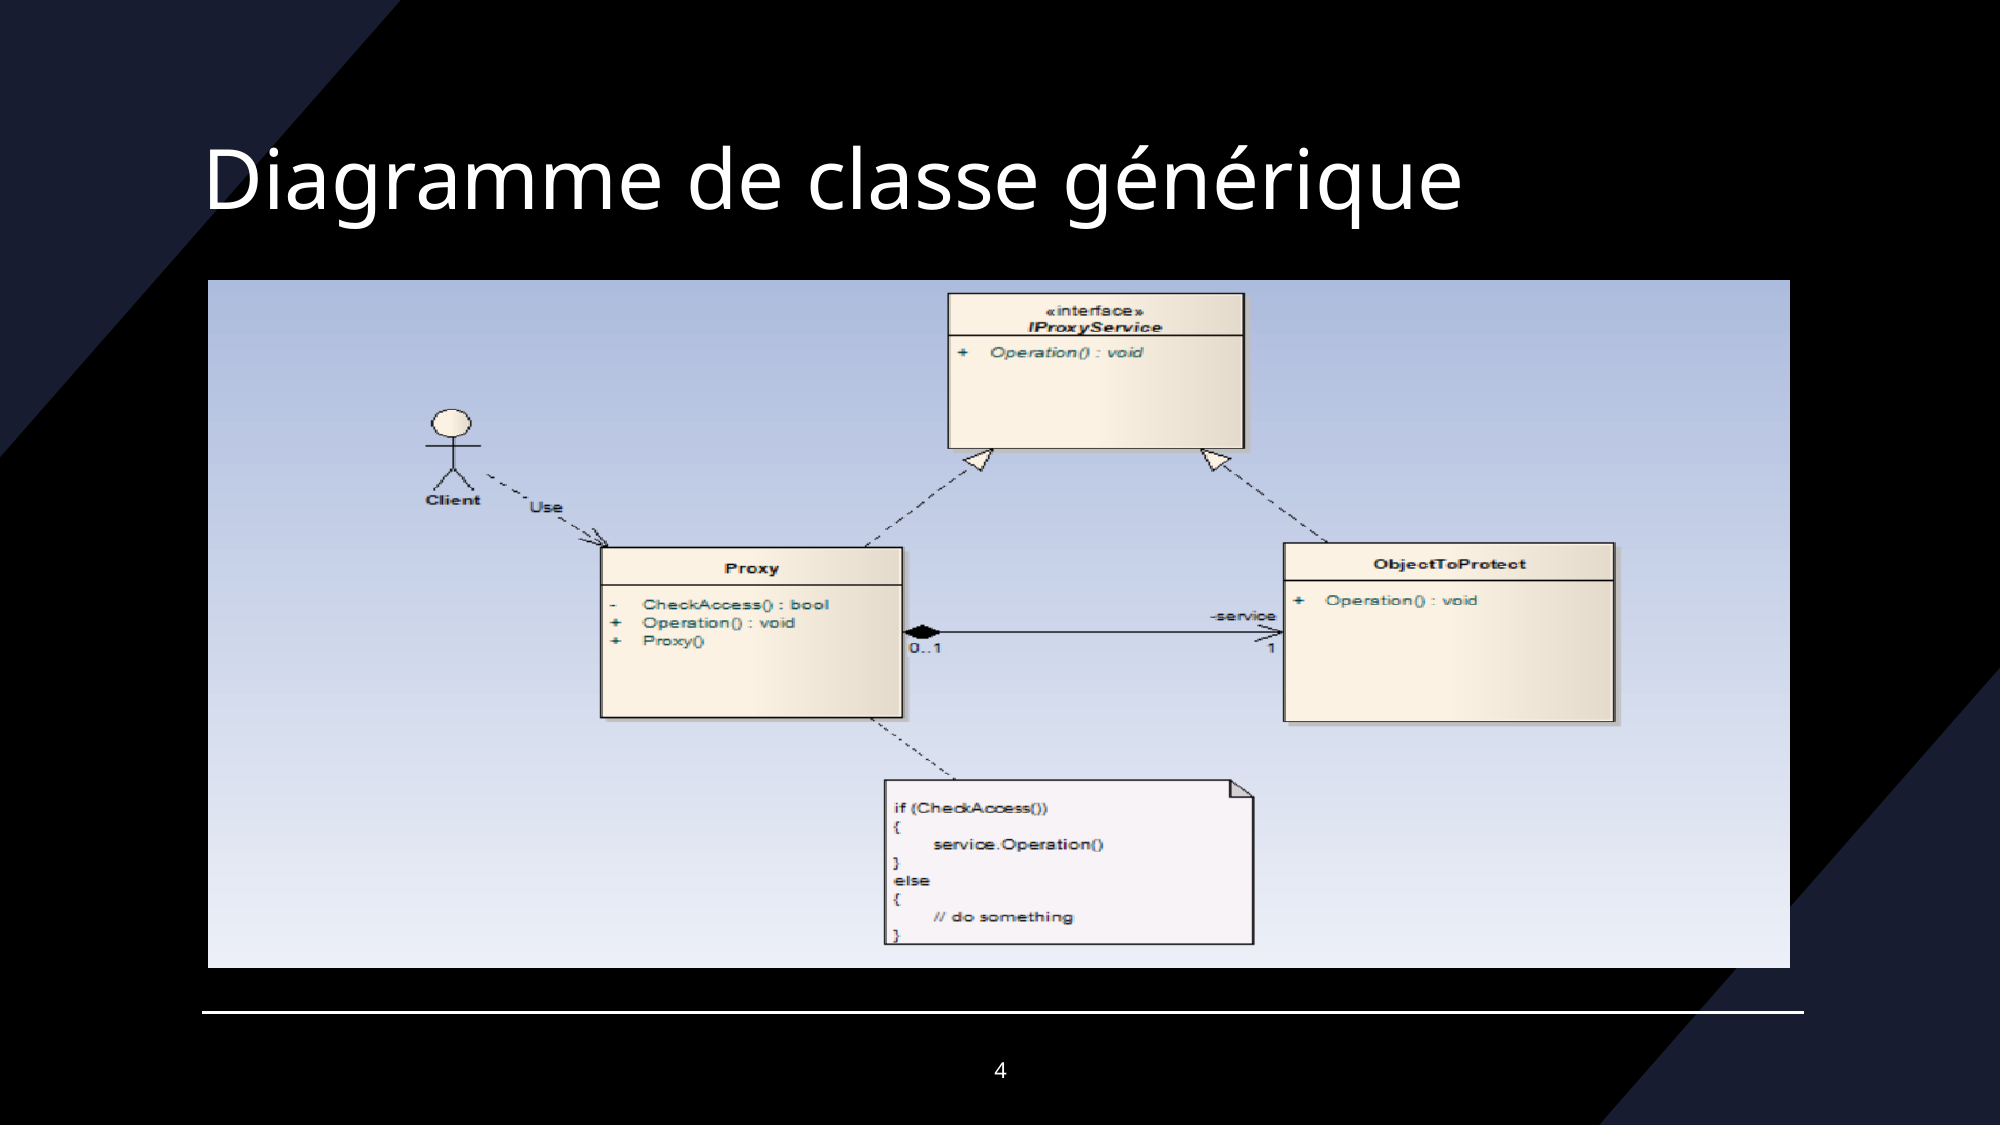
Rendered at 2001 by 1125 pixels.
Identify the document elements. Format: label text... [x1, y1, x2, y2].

title Diagramme de classe générique [187, 64, 1813, 288]
slide_number 4 [188, 1038, 1813, 1103]
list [208, 280, 1790, 968]
